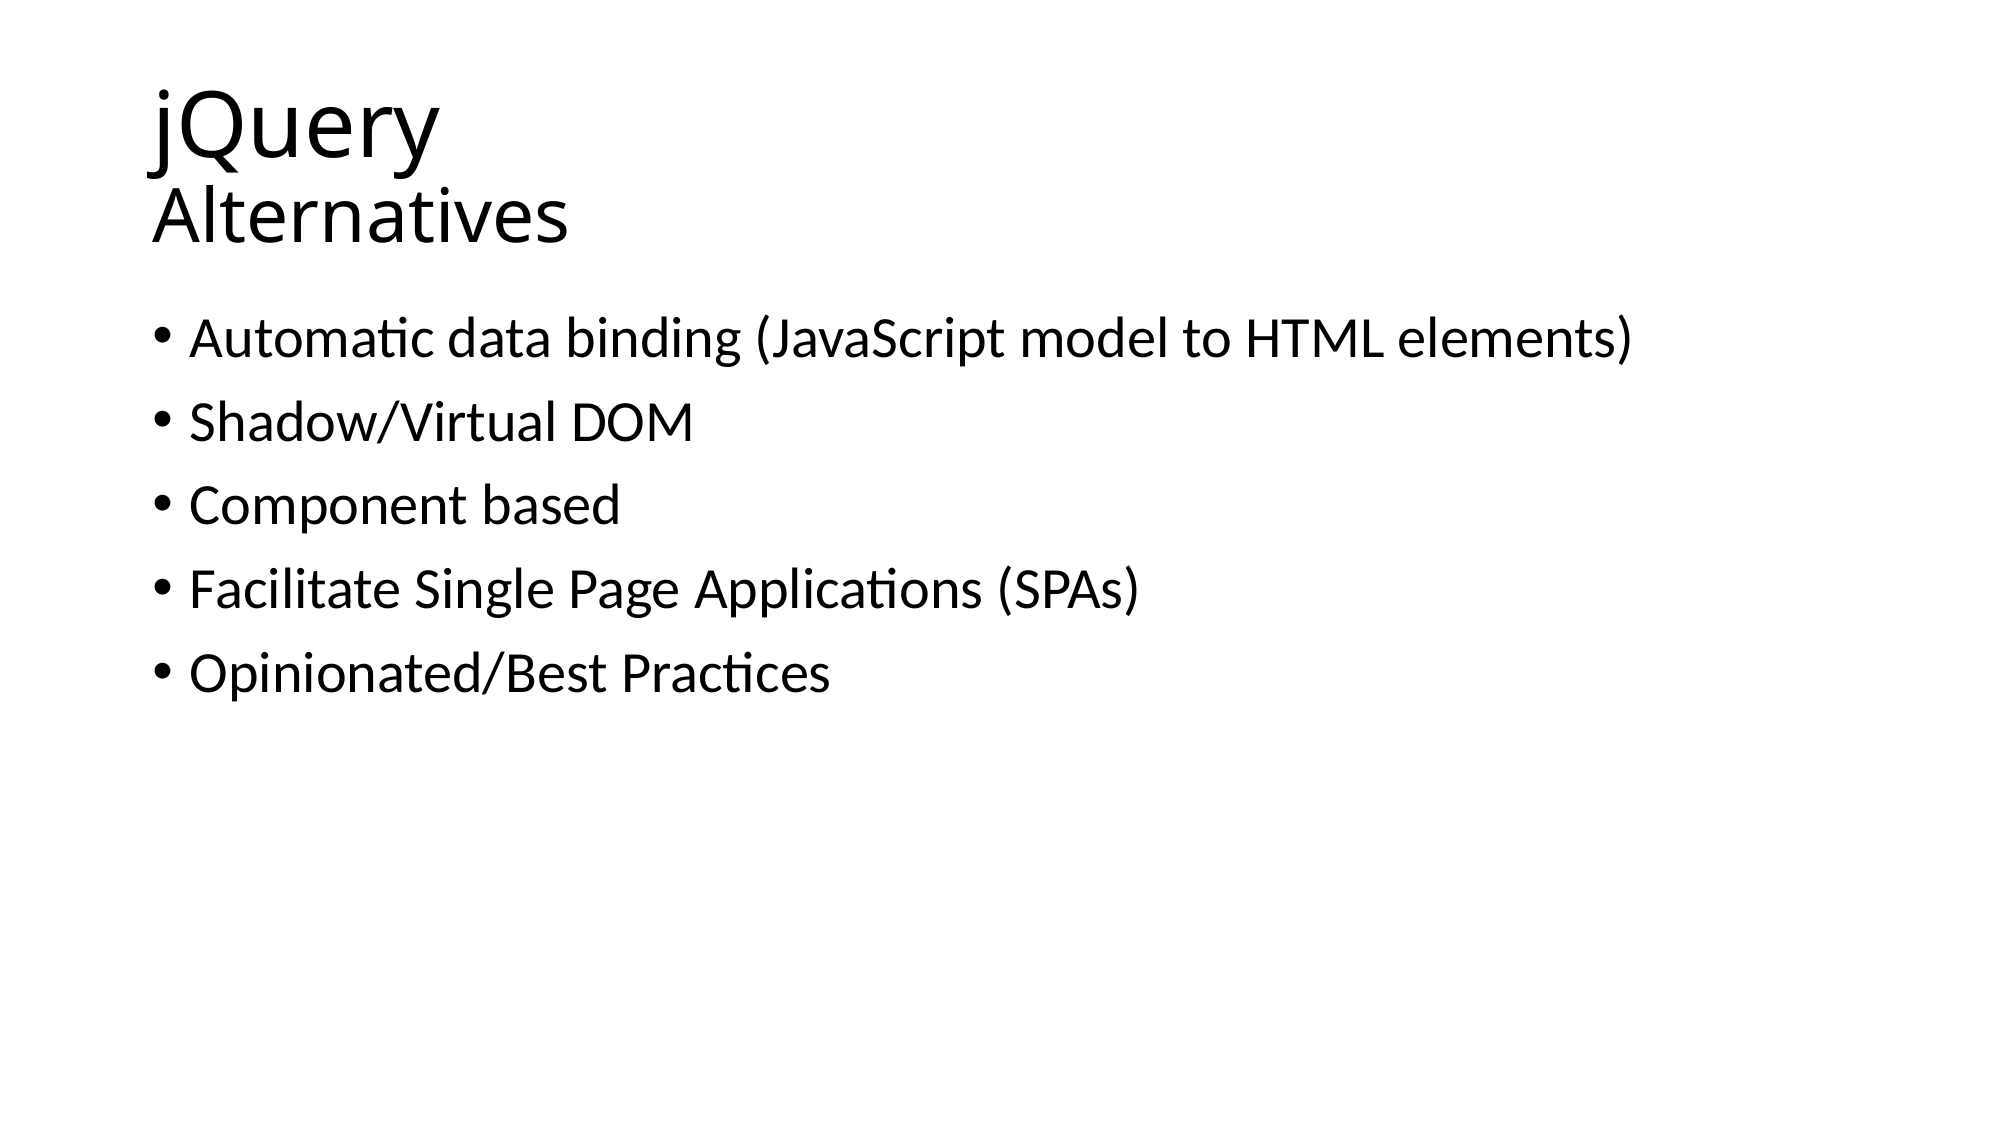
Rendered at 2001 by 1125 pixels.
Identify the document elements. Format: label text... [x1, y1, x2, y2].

title jQuery Alternatives [137, 59, 1863, 278]
list Automatic data binding (JavaScript model to HTML elements) Shadow/Virtual DOM Component based Facilitate Single Page Applications (SPAs) Opinionated/Best Practices [137, 299, 1863, 1014]
